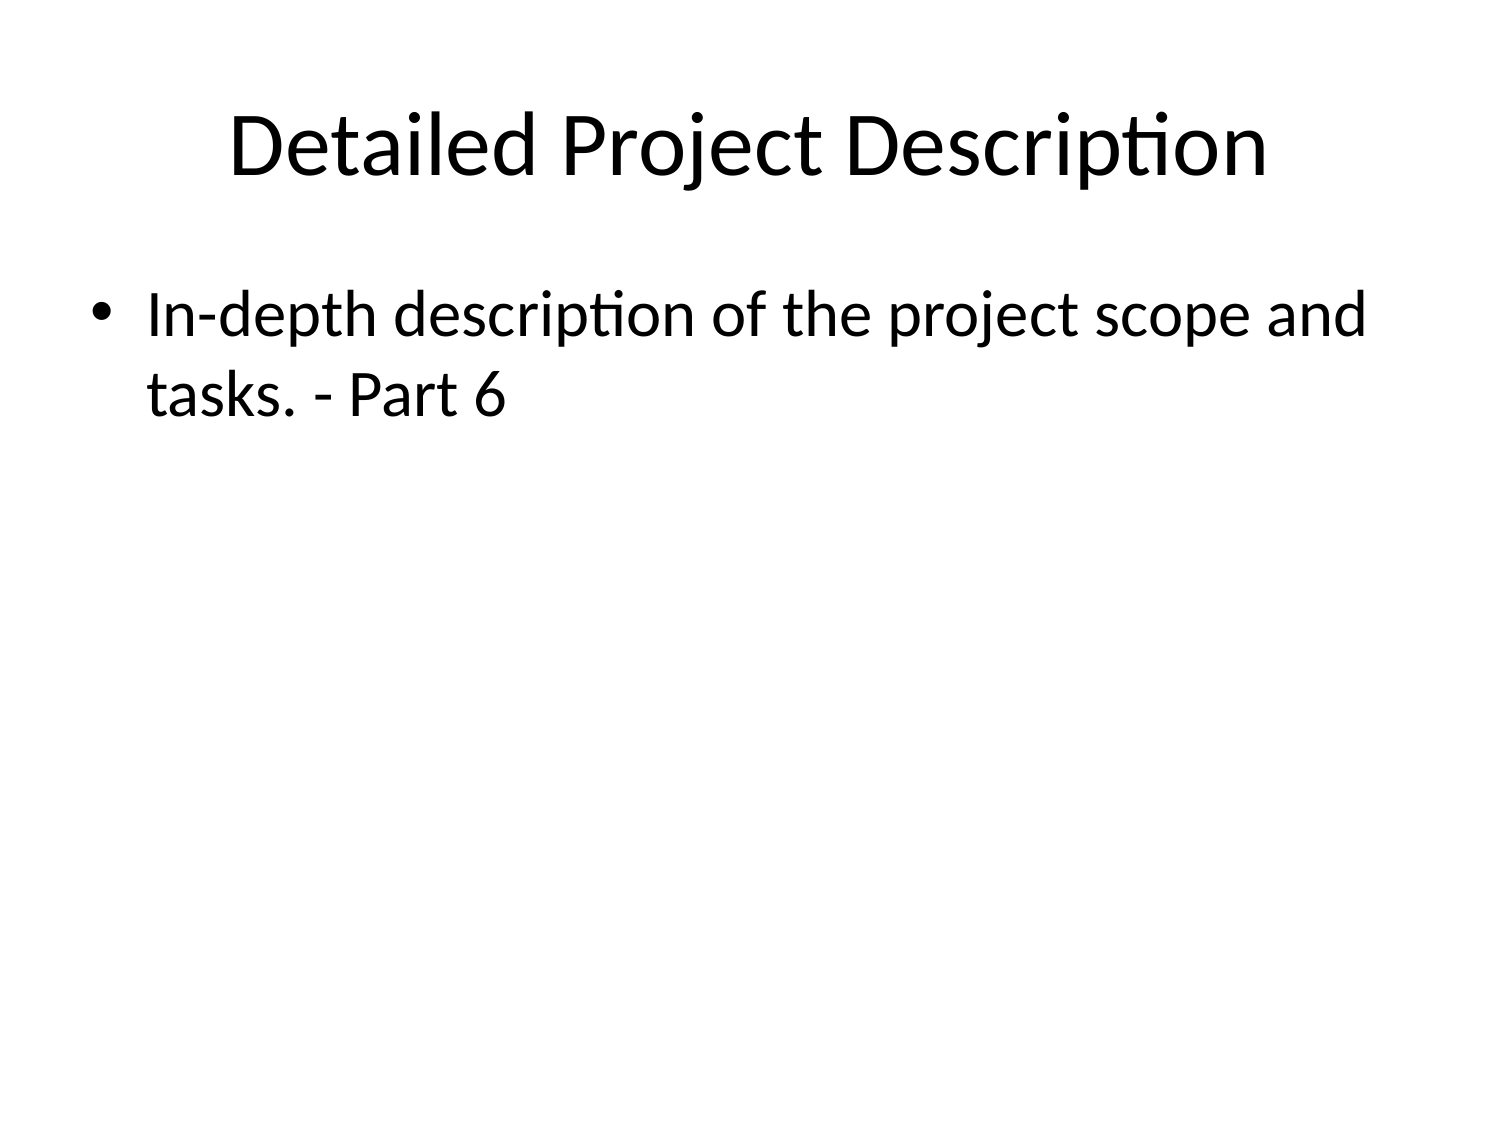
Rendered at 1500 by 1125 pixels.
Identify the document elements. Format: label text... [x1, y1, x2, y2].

title Detailed Project Description [75, 45, 1425, 233]
list In-depth description of the project scope and tasks. - Part 6 [75, 262, 1425, 1005]
